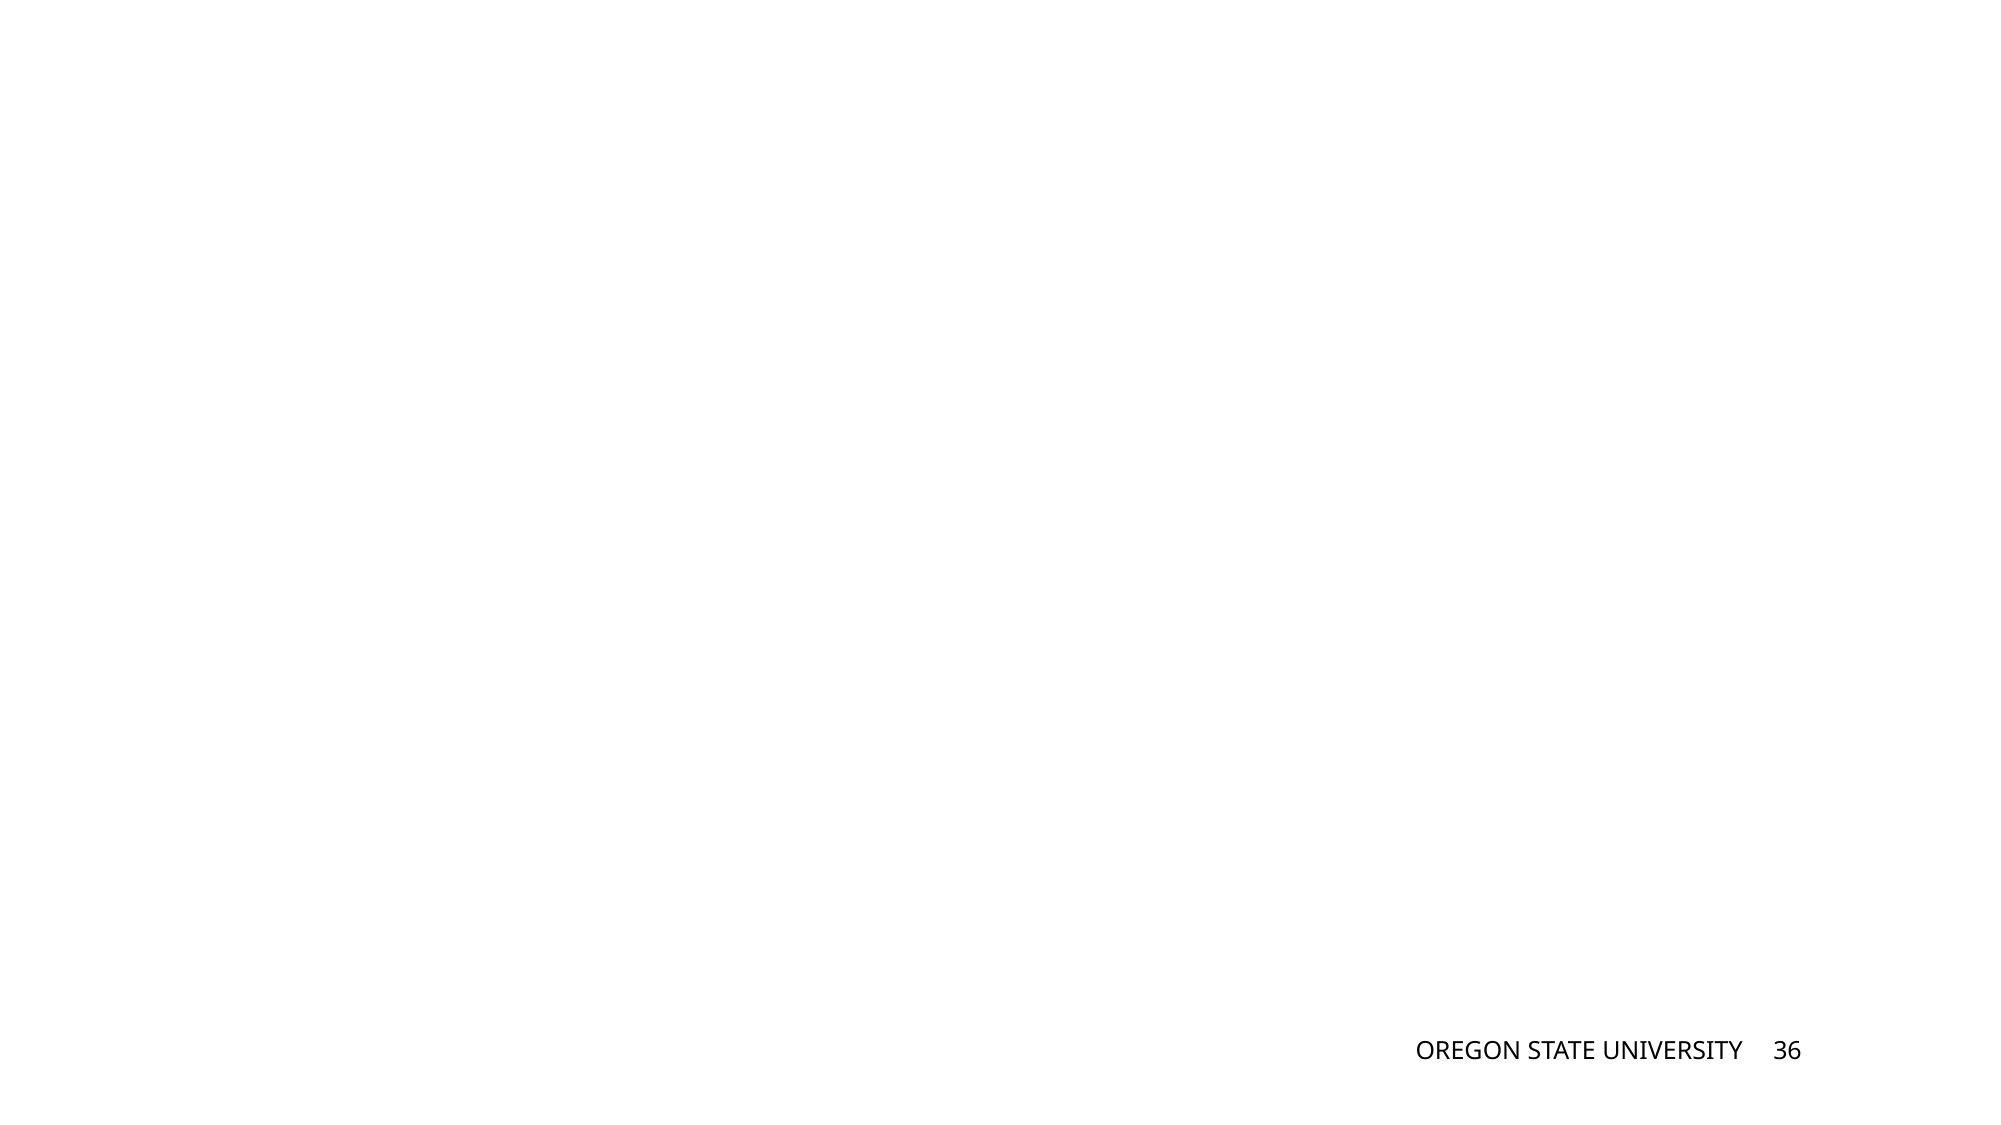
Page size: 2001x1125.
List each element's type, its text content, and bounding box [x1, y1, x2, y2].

slide_number 35 [1758, 1021, 1863, 1082]
footer OREGON STATE UNIVERSITY [662, 1021, 1758, 1082]
